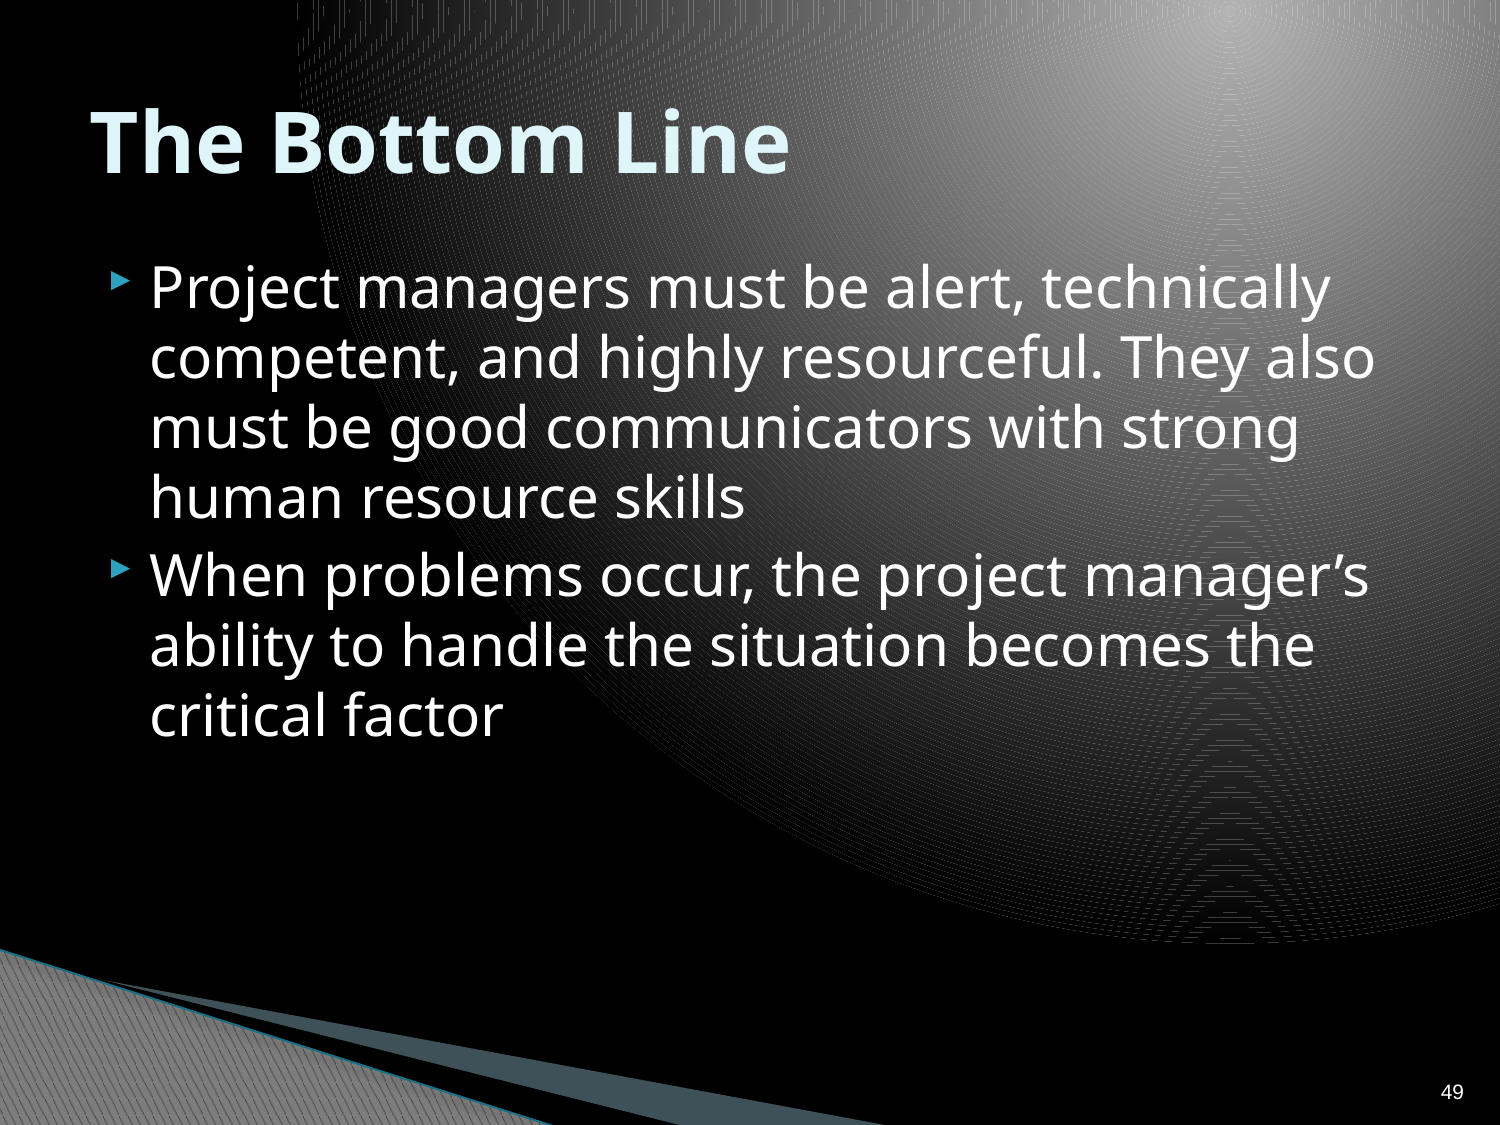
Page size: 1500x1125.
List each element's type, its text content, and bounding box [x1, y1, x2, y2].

picture [0, 952, 543, 1125]
list Project managers must be alert, technically competent, and highly resourceful. They also must be good communicators with strong human resource skills When problems occur, the project manager’s ability to handle the situation becomes the critical factor [75, 243, 1438, 986]
title The Bottom Line [75, 45, 1425, 233]
slide_number 49 [1418, 1051, 1479, 1112]
